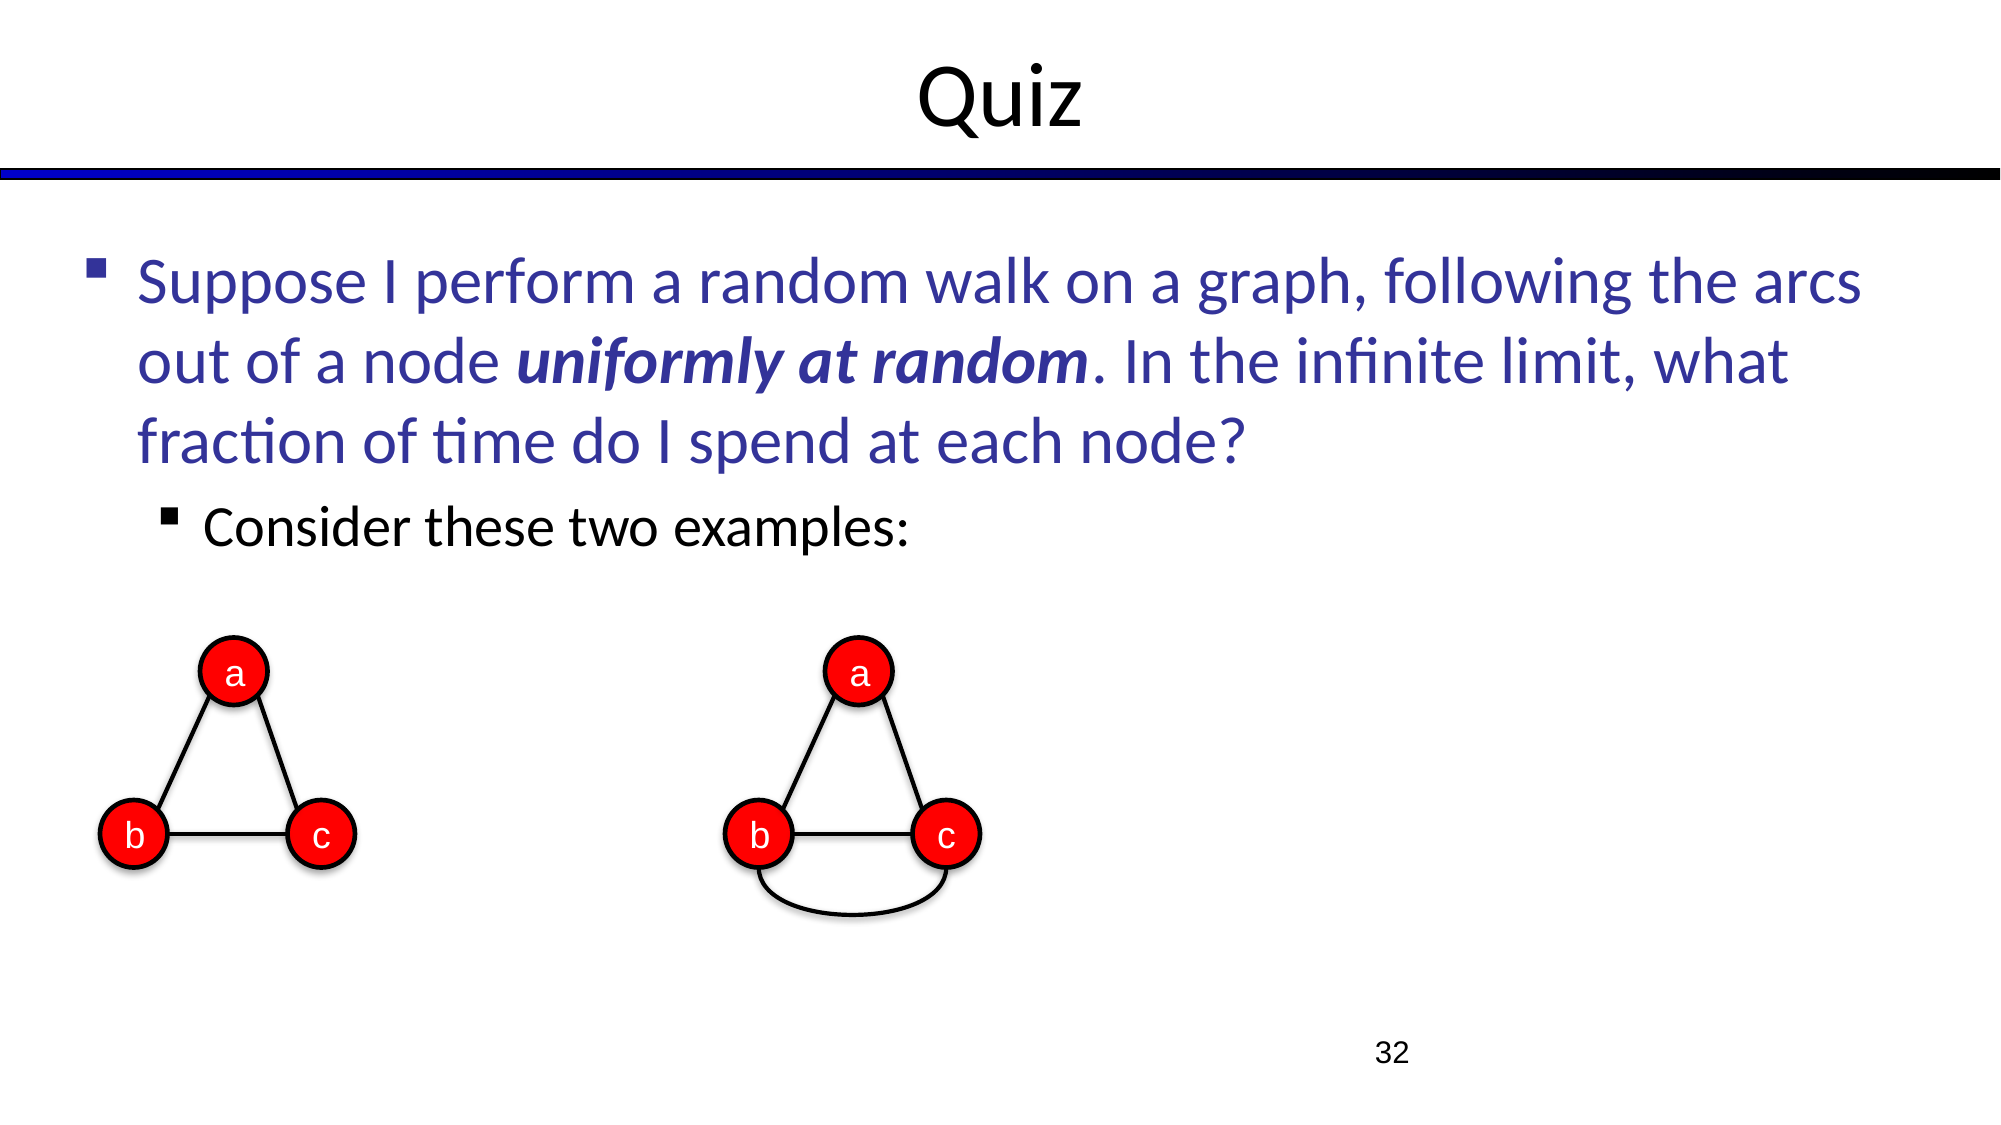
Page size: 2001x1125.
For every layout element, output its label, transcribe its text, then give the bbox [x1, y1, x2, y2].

text_box b [724, 799, 794, 869]
text_box a [199, 636, 269, 706]
list Suppose I perform a random walk on a graph, following the arcs out of a node uniformly at random. In the infinite limit, what fraction of time do I spend at each node? Consider these two examples: [66, 228, 1934, 1006]
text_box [792, 833, 913, 837]
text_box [882, 694, 923, 811]
text_box c [911, 799, 981, 869]
text_box b [99, 799, 169, 869]
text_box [257, 694, 298, 811]
title Quiz [0, 0, 2000, 184]
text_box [157, 694, 211, 811]
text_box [782, 694, 836, 811]
text_box a [824, 636, 894, 706]
text_box c [286, 799, 356, 869]
slide_number 32 [1074, 1024, 1426, 1103]
